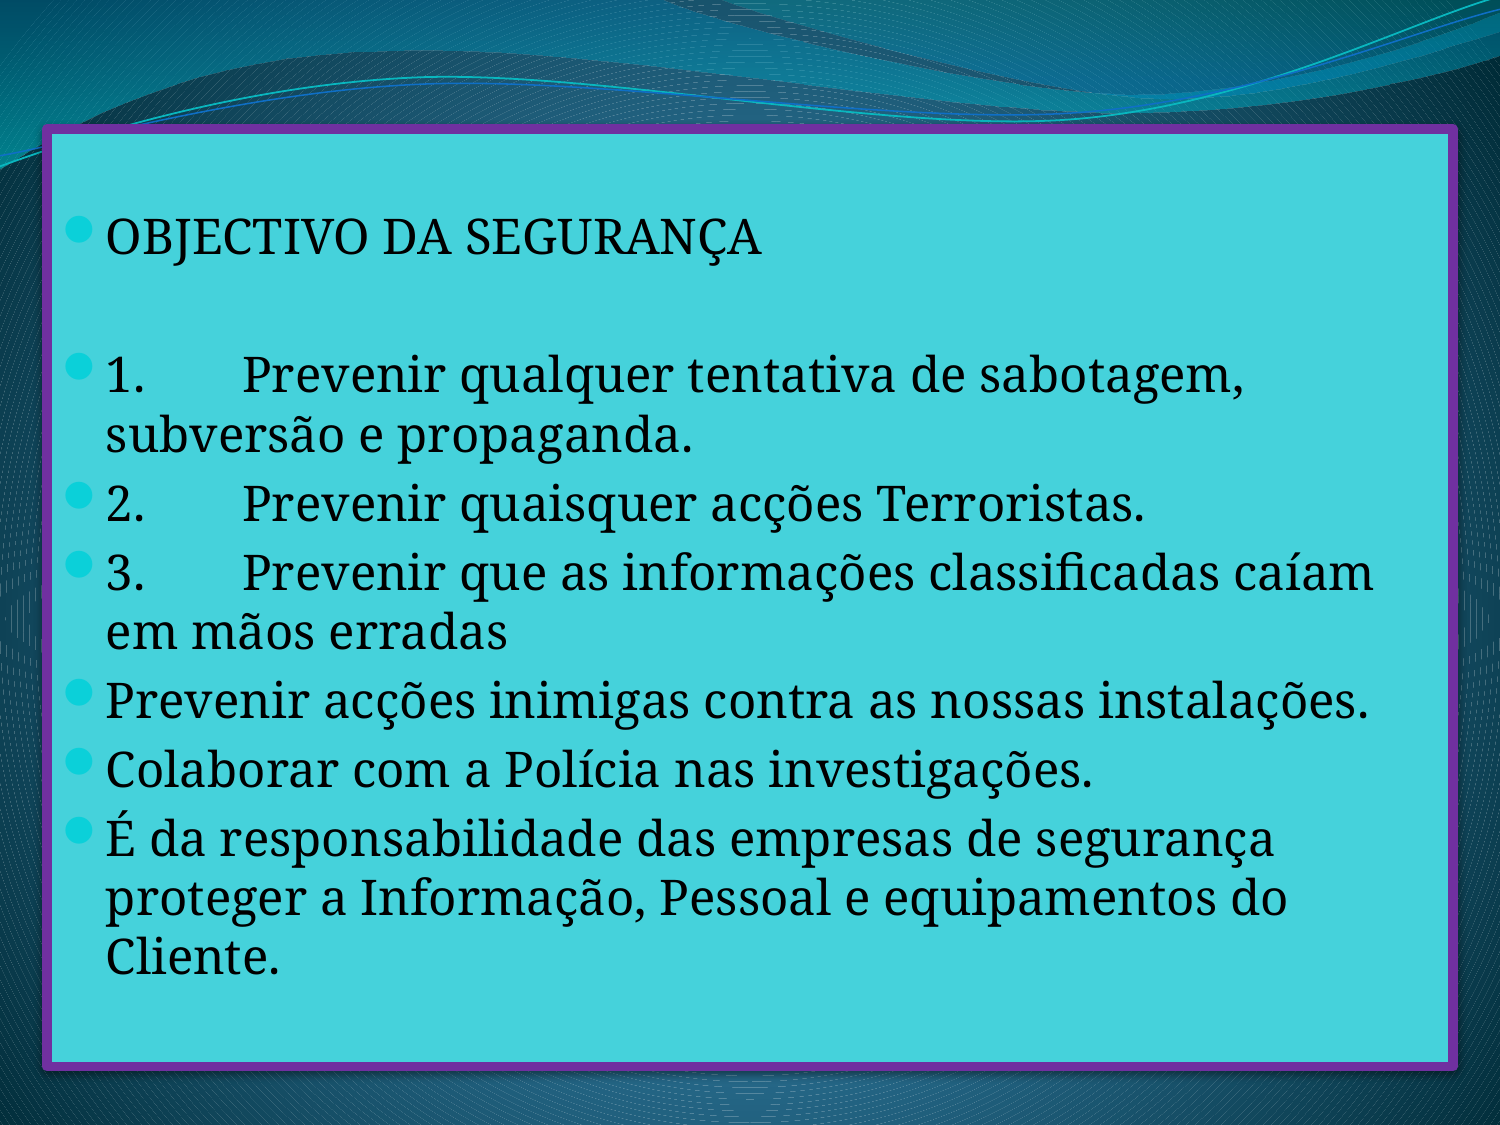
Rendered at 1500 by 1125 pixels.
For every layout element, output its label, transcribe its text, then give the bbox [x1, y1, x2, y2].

picture [1435, 124, 1457, 132]
list OBJECTIVO DA SEGURANÇA 1. Prevenir qualquer tentativa de sabotagem, subversão e propaganda. 2. Prevenir quaisquer acções Terroristas. 3. Prevenir que as informações classificadas caíam em mãos erradas Prevenir acções inimigas contra as nossas instalações. Colaborar com a Polícia nas investigações. É da responsabilidade das empresas de segurança proteger a Informação, Pessoal e equipamentos do Cliente. [46, 128, 1454, 1067]
